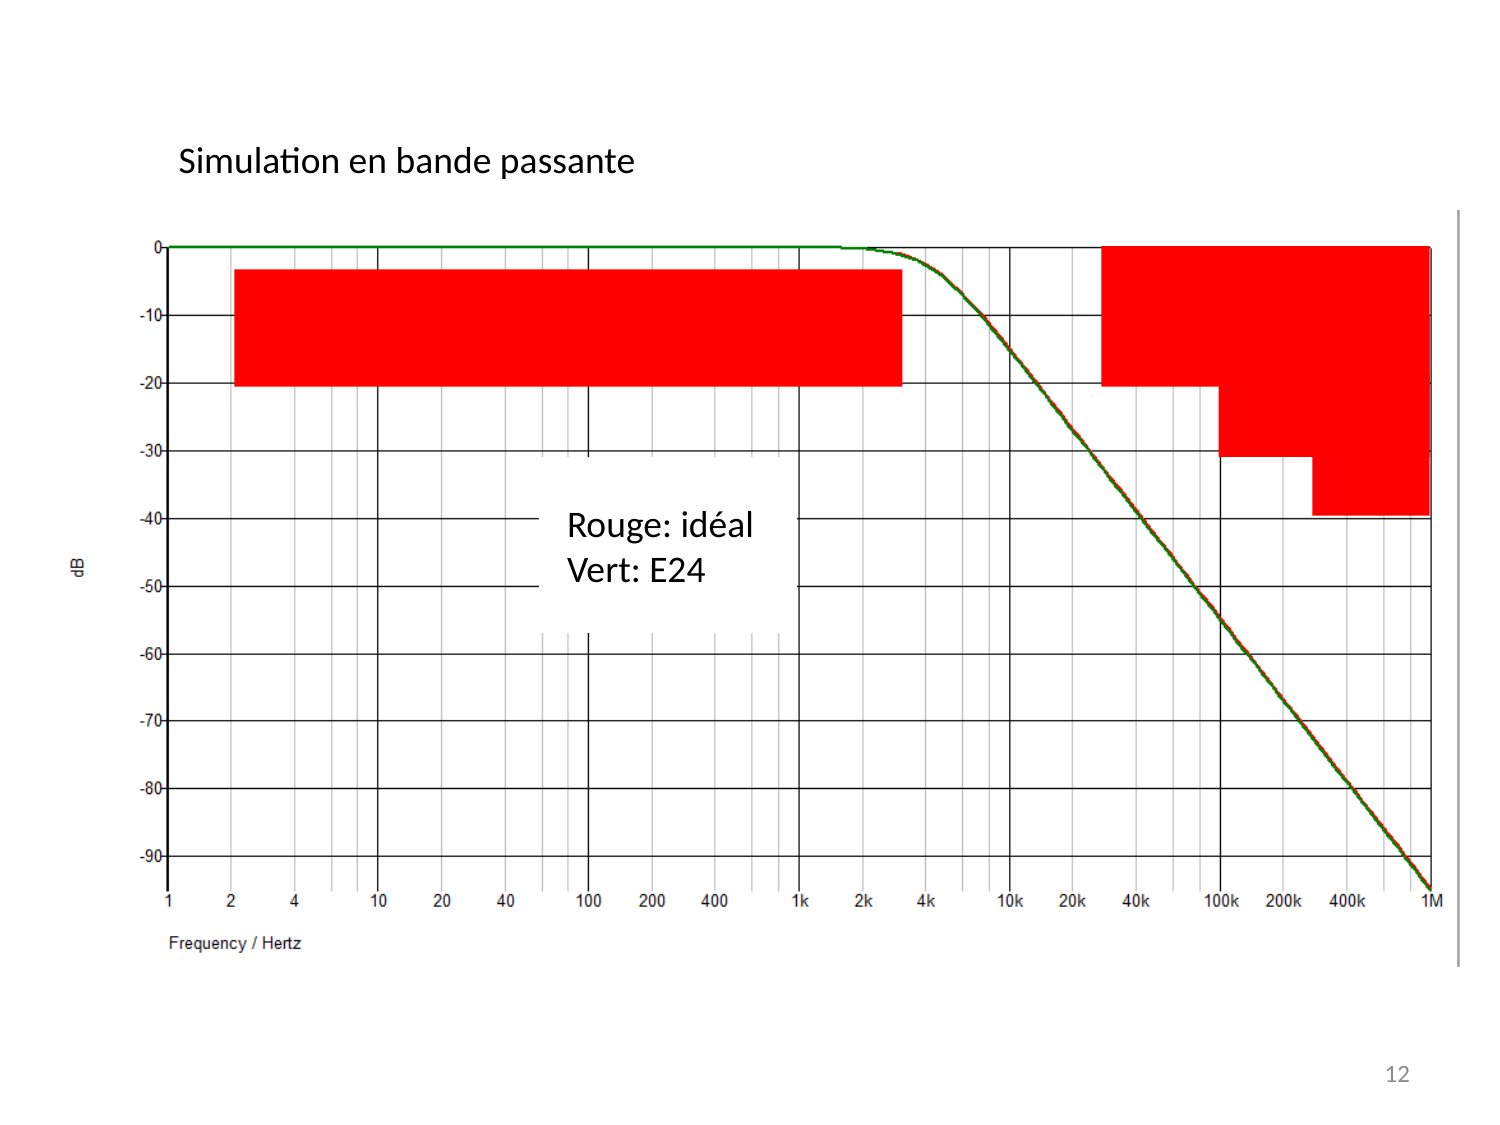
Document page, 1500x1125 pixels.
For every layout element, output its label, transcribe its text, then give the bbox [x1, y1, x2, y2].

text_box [538, 456, 798, 634]
picture [58, 210, 1460, 967]
text_box Simulation en bande passante [163, 128, 1137, 189]
slide_number 12 [1074, 1042, 1425, 1103]
